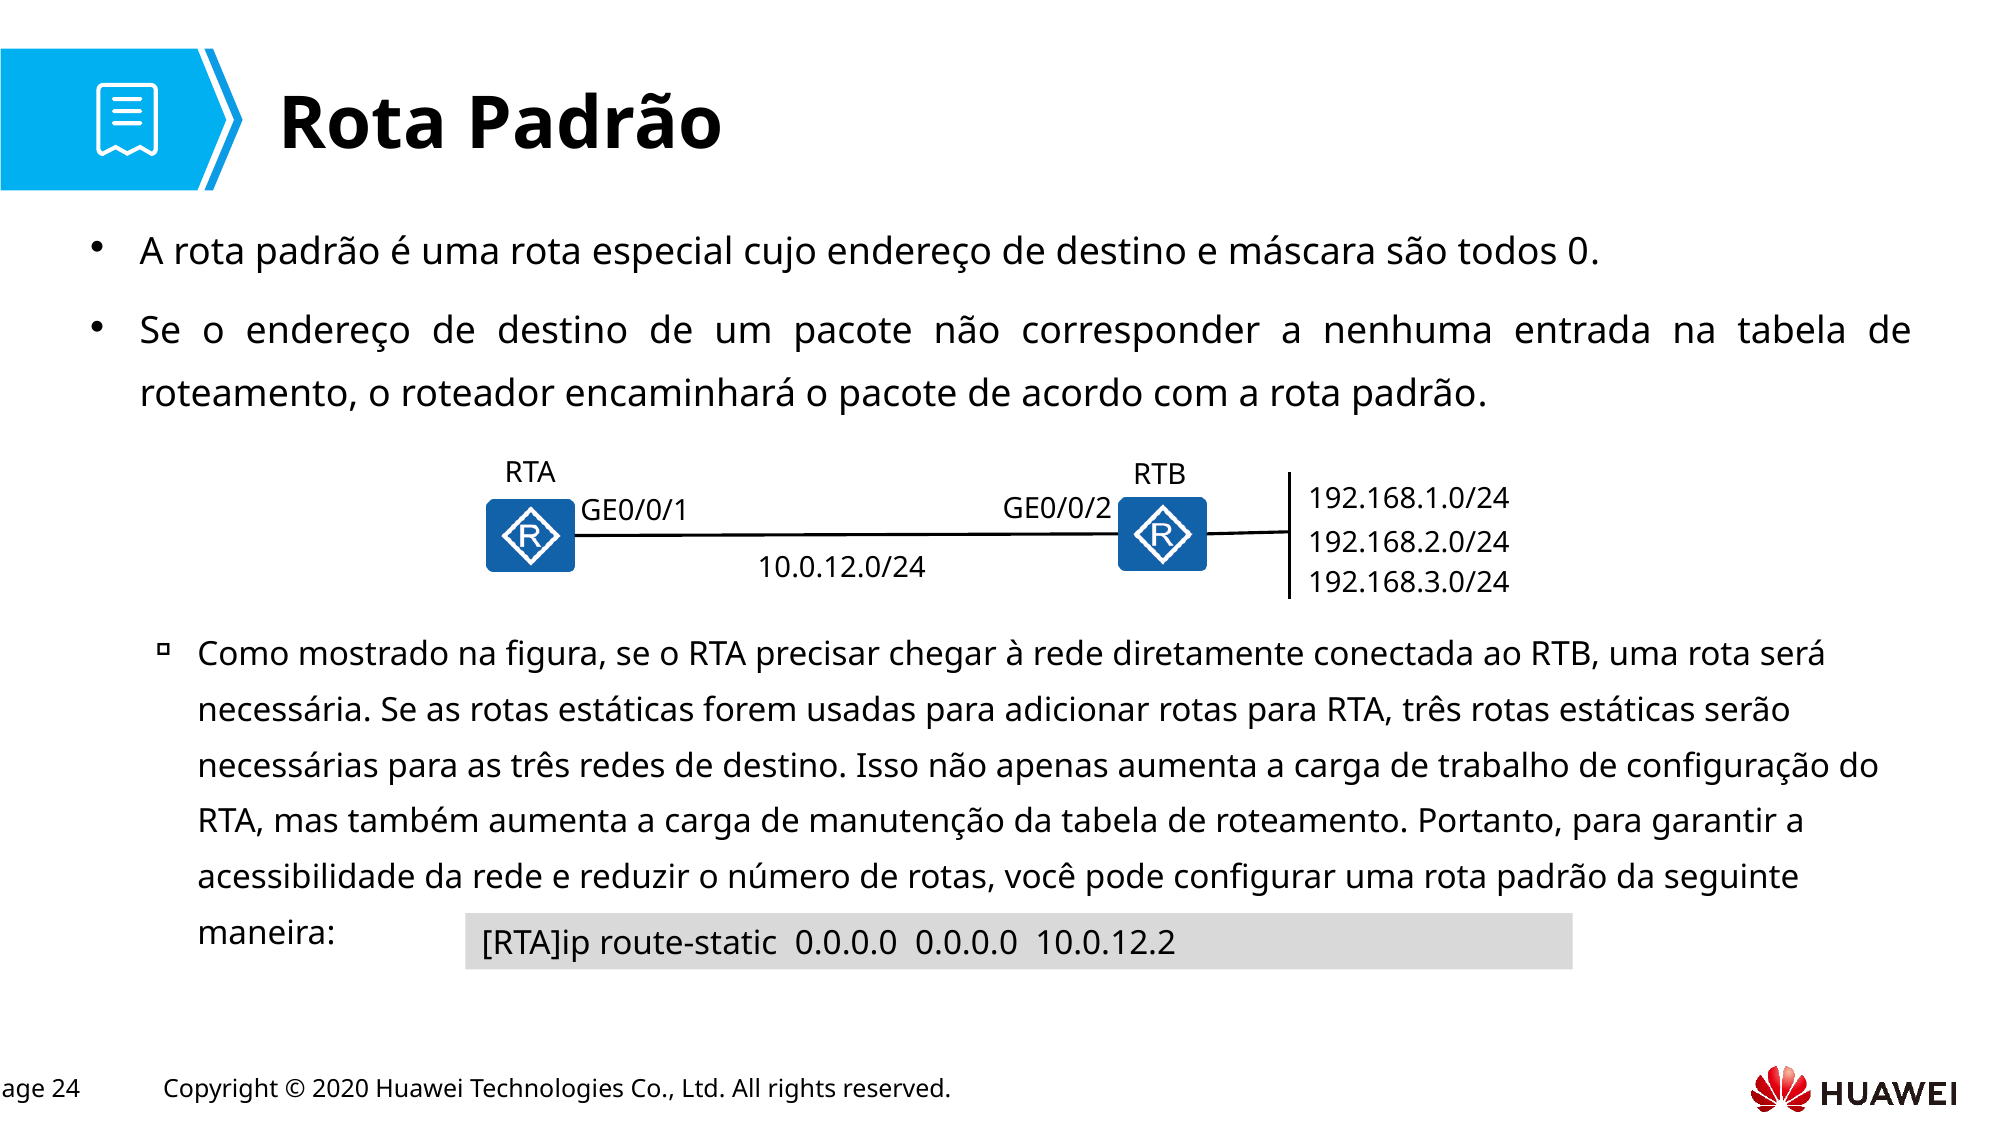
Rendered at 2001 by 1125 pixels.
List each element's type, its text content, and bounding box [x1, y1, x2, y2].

text_box [RTA]ip route-static 0.0.0.0 0.0.0.0 10.0.12.2 [465, 913, 1573, 970]
title Rota Padrão [261, 67, 1875, 173]
picture [1751, 1066, 1956, 1112]
list A rota padrão é uma rota especial cujo endereço de destino e máscara são todos 0. Se o endereço de destino de um pacote não corresponder a nenhuma entrada na tabela de roteamento, o roteador encaminhará o pacote de acordo com a rota padrão. Como mostrado na figura, se o RTA precisar chegar à rede diretamente conectada ao RTB, uma rota será necessária. Se as rotas estáticas forem usadas para adicionar rotas para RTA, três rotas estáticas serão necessárias para as três redes de destino. Isso não apenas aumenta a carga de trabalho de configuração do RTA, mas também aumenta a carga de manutenção da tabela de roteamento. Portanto, para garantir a acessibilidade da rede e reduzir o número de rotas, você pode configurar uma rota padrão da seguinte maneira: [76, 202, 1927, 971]
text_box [486, 445, 1529, 608]
